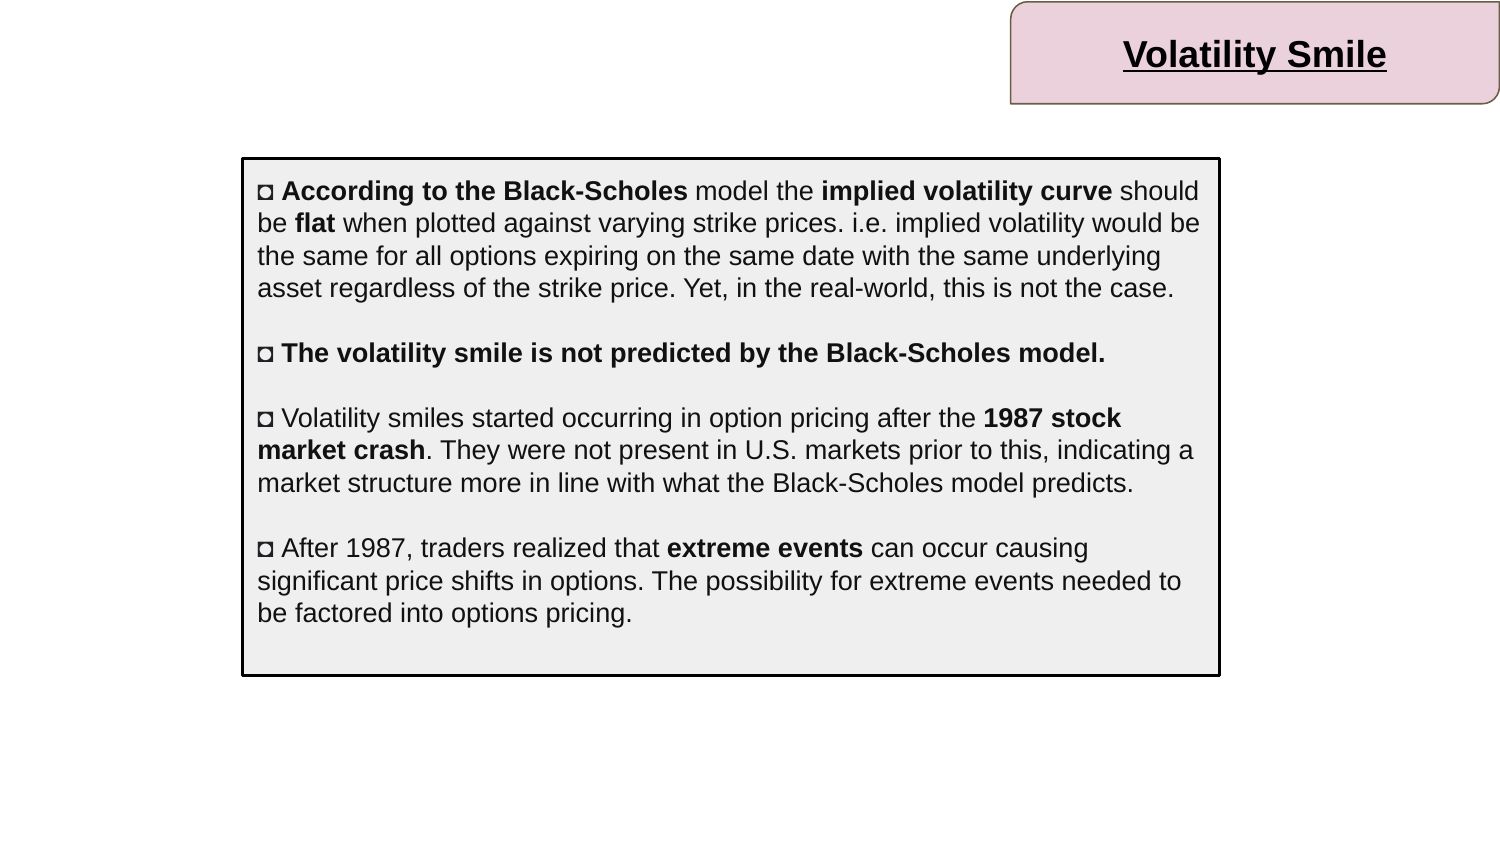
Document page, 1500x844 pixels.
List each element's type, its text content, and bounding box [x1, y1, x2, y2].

text_box Volatility Smile [1010, 1, 1500, 104]
text_box ◘ According to the Black-Scholes model the implied volatility curve should be flat when plotted against varying strike prices. i.e. implied volatility would be the same for all options expiring on the same date with the same underlying asset regardless of the strike price. Yet, in the real-world, this is not the case. ◘ The volatility smile is not predicted by the Black-Scholes model. ◘ Volatility smiles started occurring in option pricing after the 1987 stock market crash. They were not present in U.S. markets prior to this, indicating a market structure more in line with what the Black-Scholes model predicts. ◘ After 1987, traders realized that extreme events can occur causing significant price shifts in options. The possibility for extreme events needed to be factored into options pricing. [242, 158, 1220, 676]
